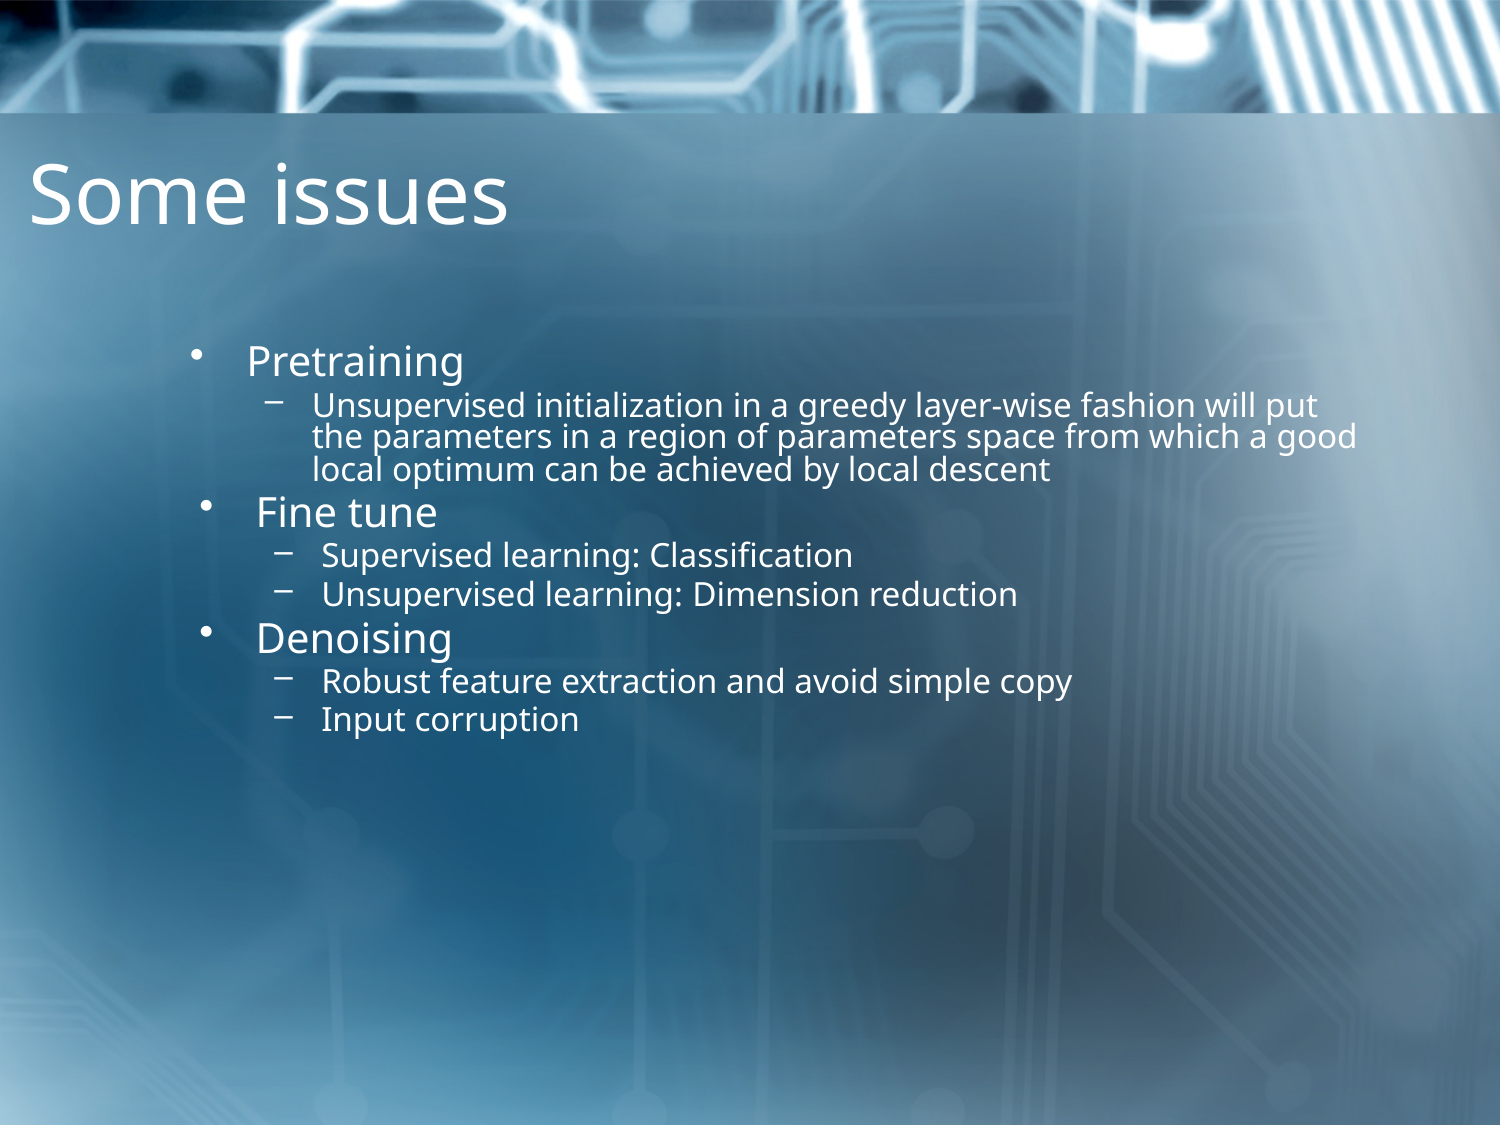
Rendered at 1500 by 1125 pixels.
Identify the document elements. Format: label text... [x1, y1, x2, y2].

title Some issues [14, 132, 1439, 250]
list Pretraining Unsupervised initialization in a greedy layer-wise fashion will put the parameters in a region of parameters space from which a good local optimum can be achieved by local descent Fine tune Supervised learning: Classification Unsupervised learning: Dimension reduction Denoising Robust feature extraction and avoid simple copy Input corruption [174, 337, 1375, 1025]
picture [0, 0, 1500, 1125]
